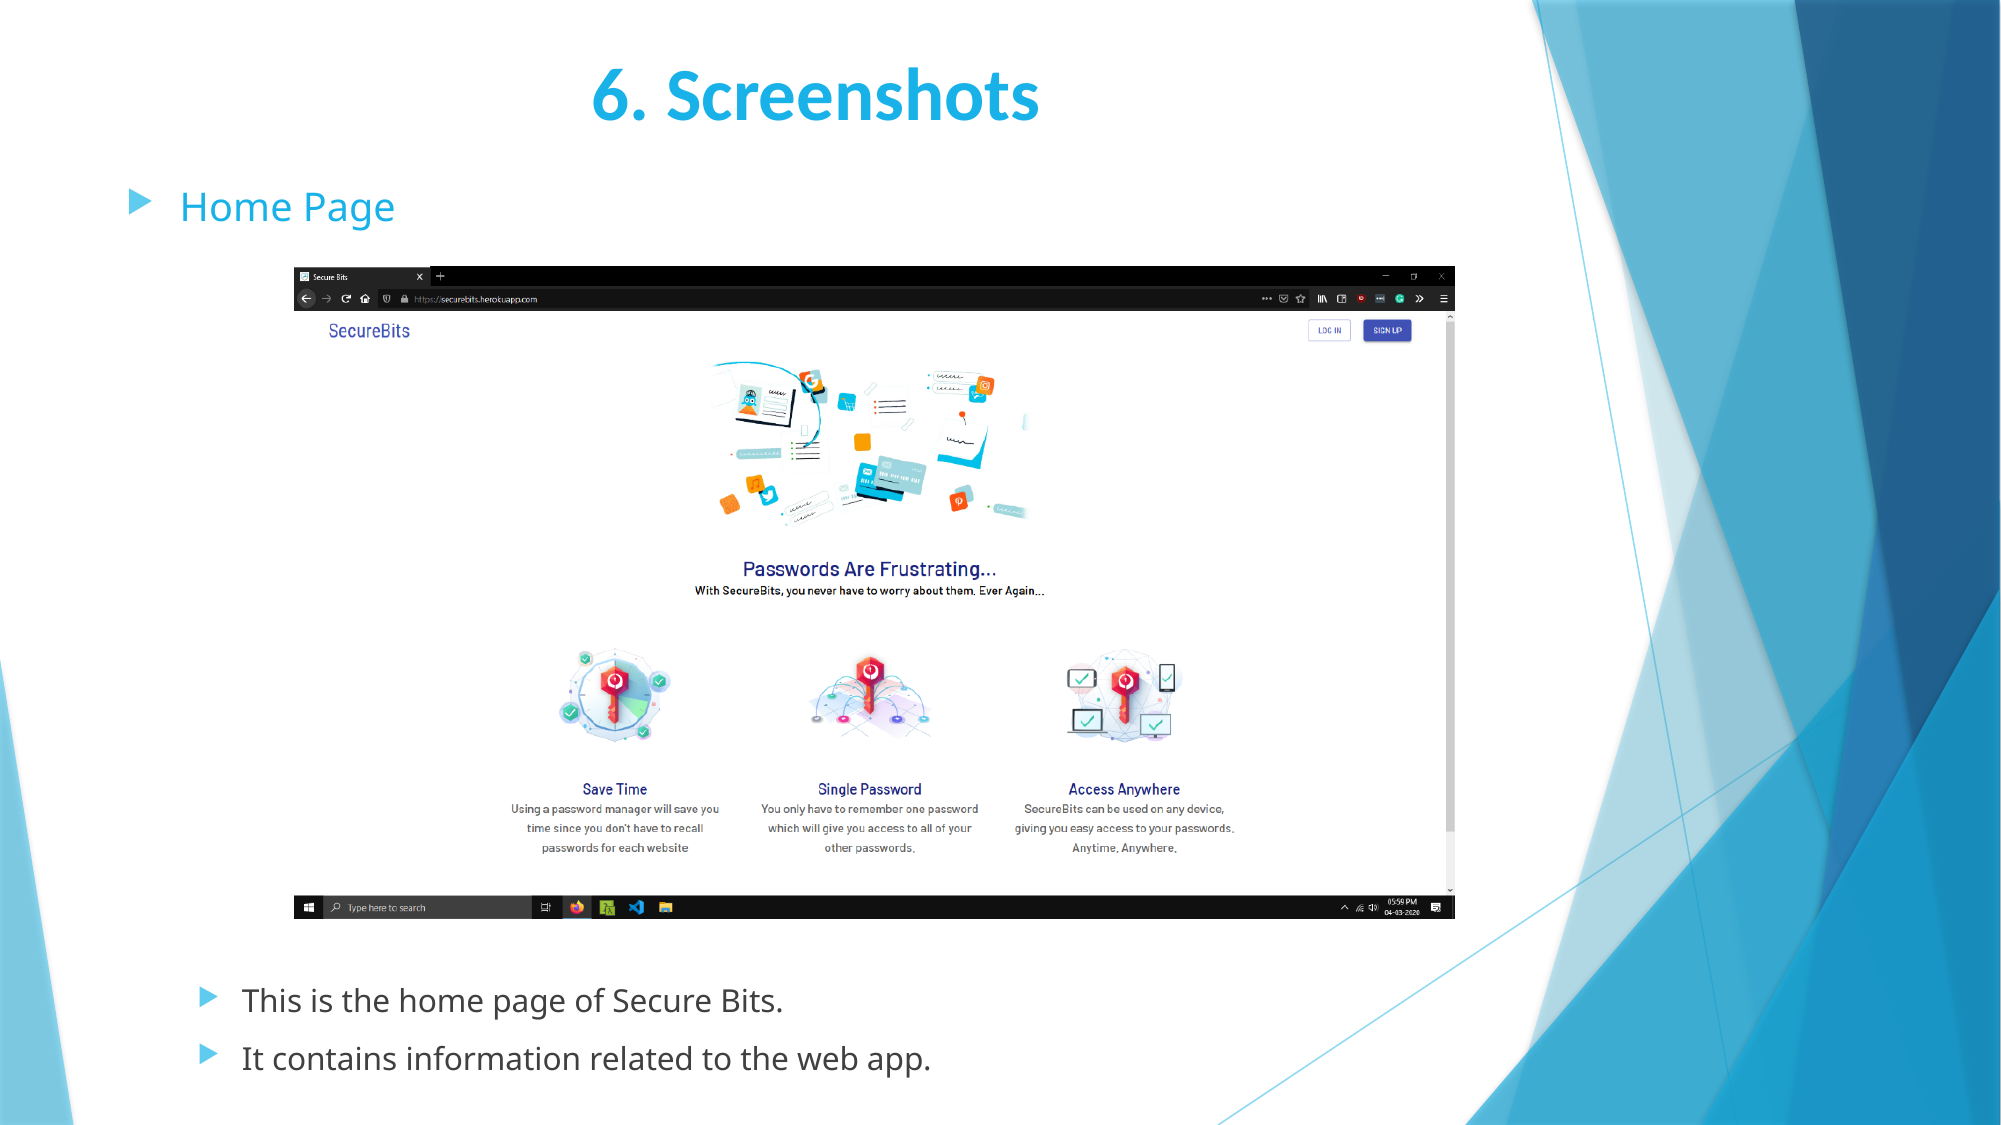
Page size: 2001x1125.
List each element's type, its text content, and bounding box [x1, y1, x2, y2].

list Home Page This is the home page of Secure Bits. It contains information related to the web app. [111, 174, 1522, 1087]
picture [293, 265, 1455, 920]
title 6. Screenshots [111, 38, 1522, 149]
